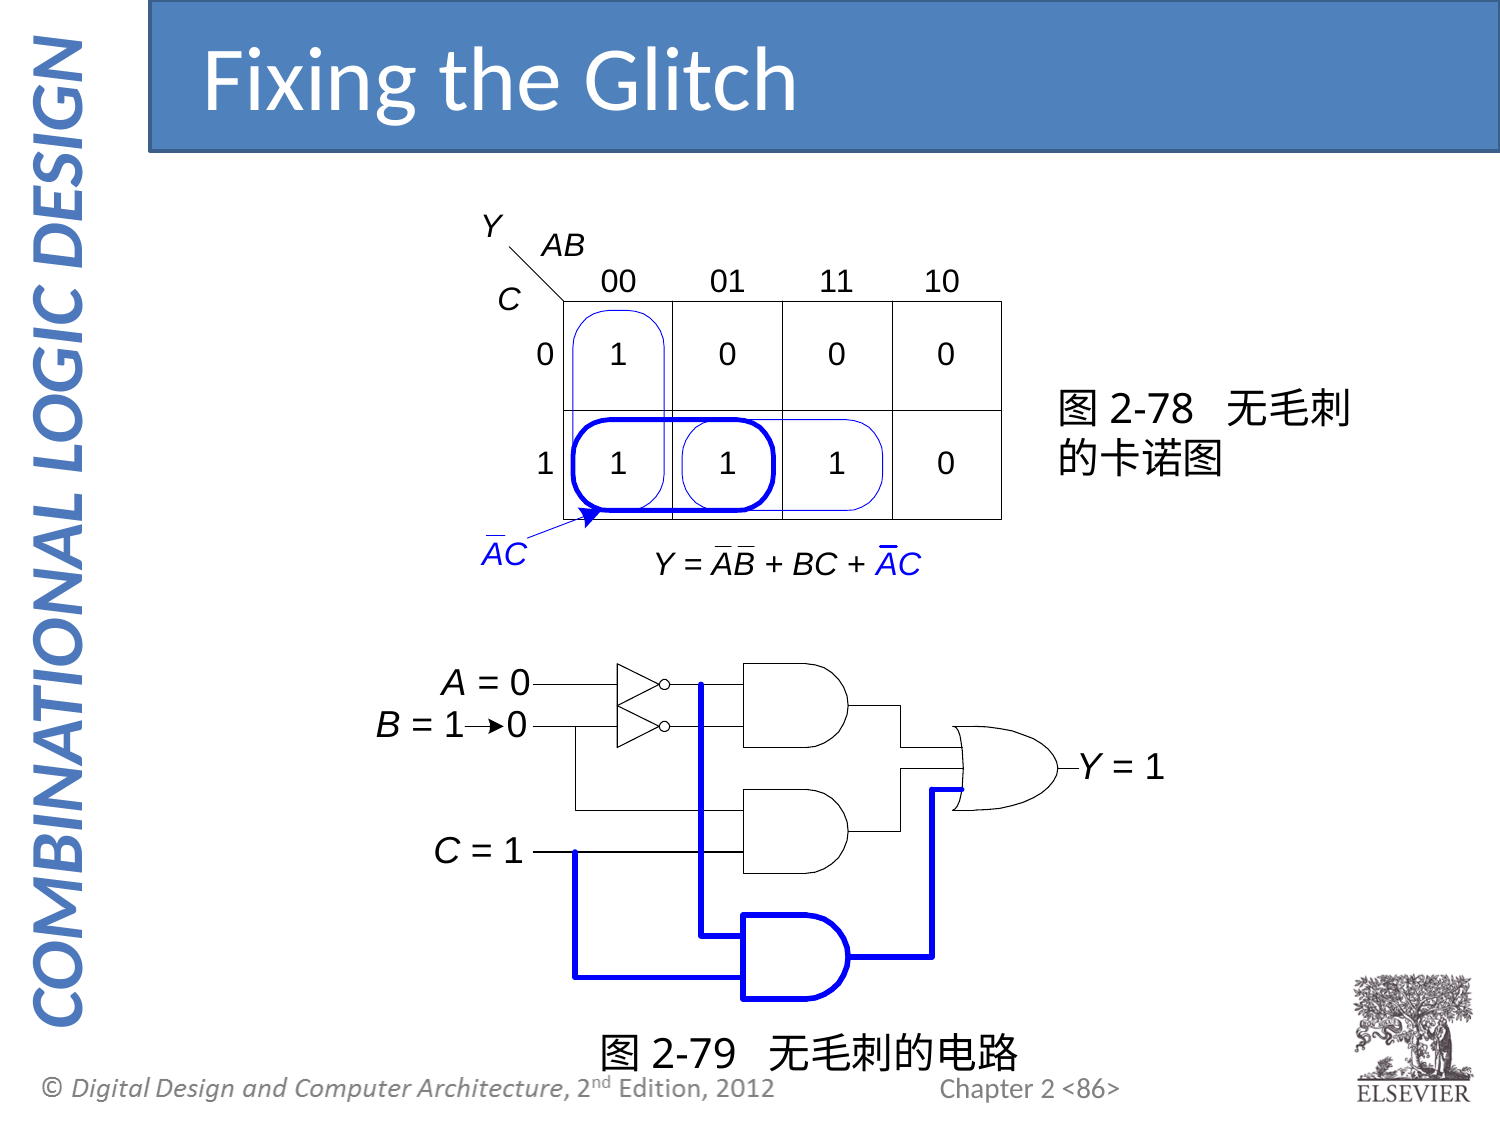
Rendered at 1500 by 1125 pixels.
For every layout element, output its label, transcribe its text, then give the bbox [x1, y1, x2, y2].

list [449, 187, 1006, 606]
text_box Fixing the Glitch [187, 11, 1488, 136]
picture [0, 0, 1500, 1125]
text_box 图2-79 无毛刺的电路 [584, 1019, 1034, 1085]
text_box 图2-78 无毛刺的卡诺图 [1042, 374, 1407, 490]
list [349, 637, 1188, 1010]
